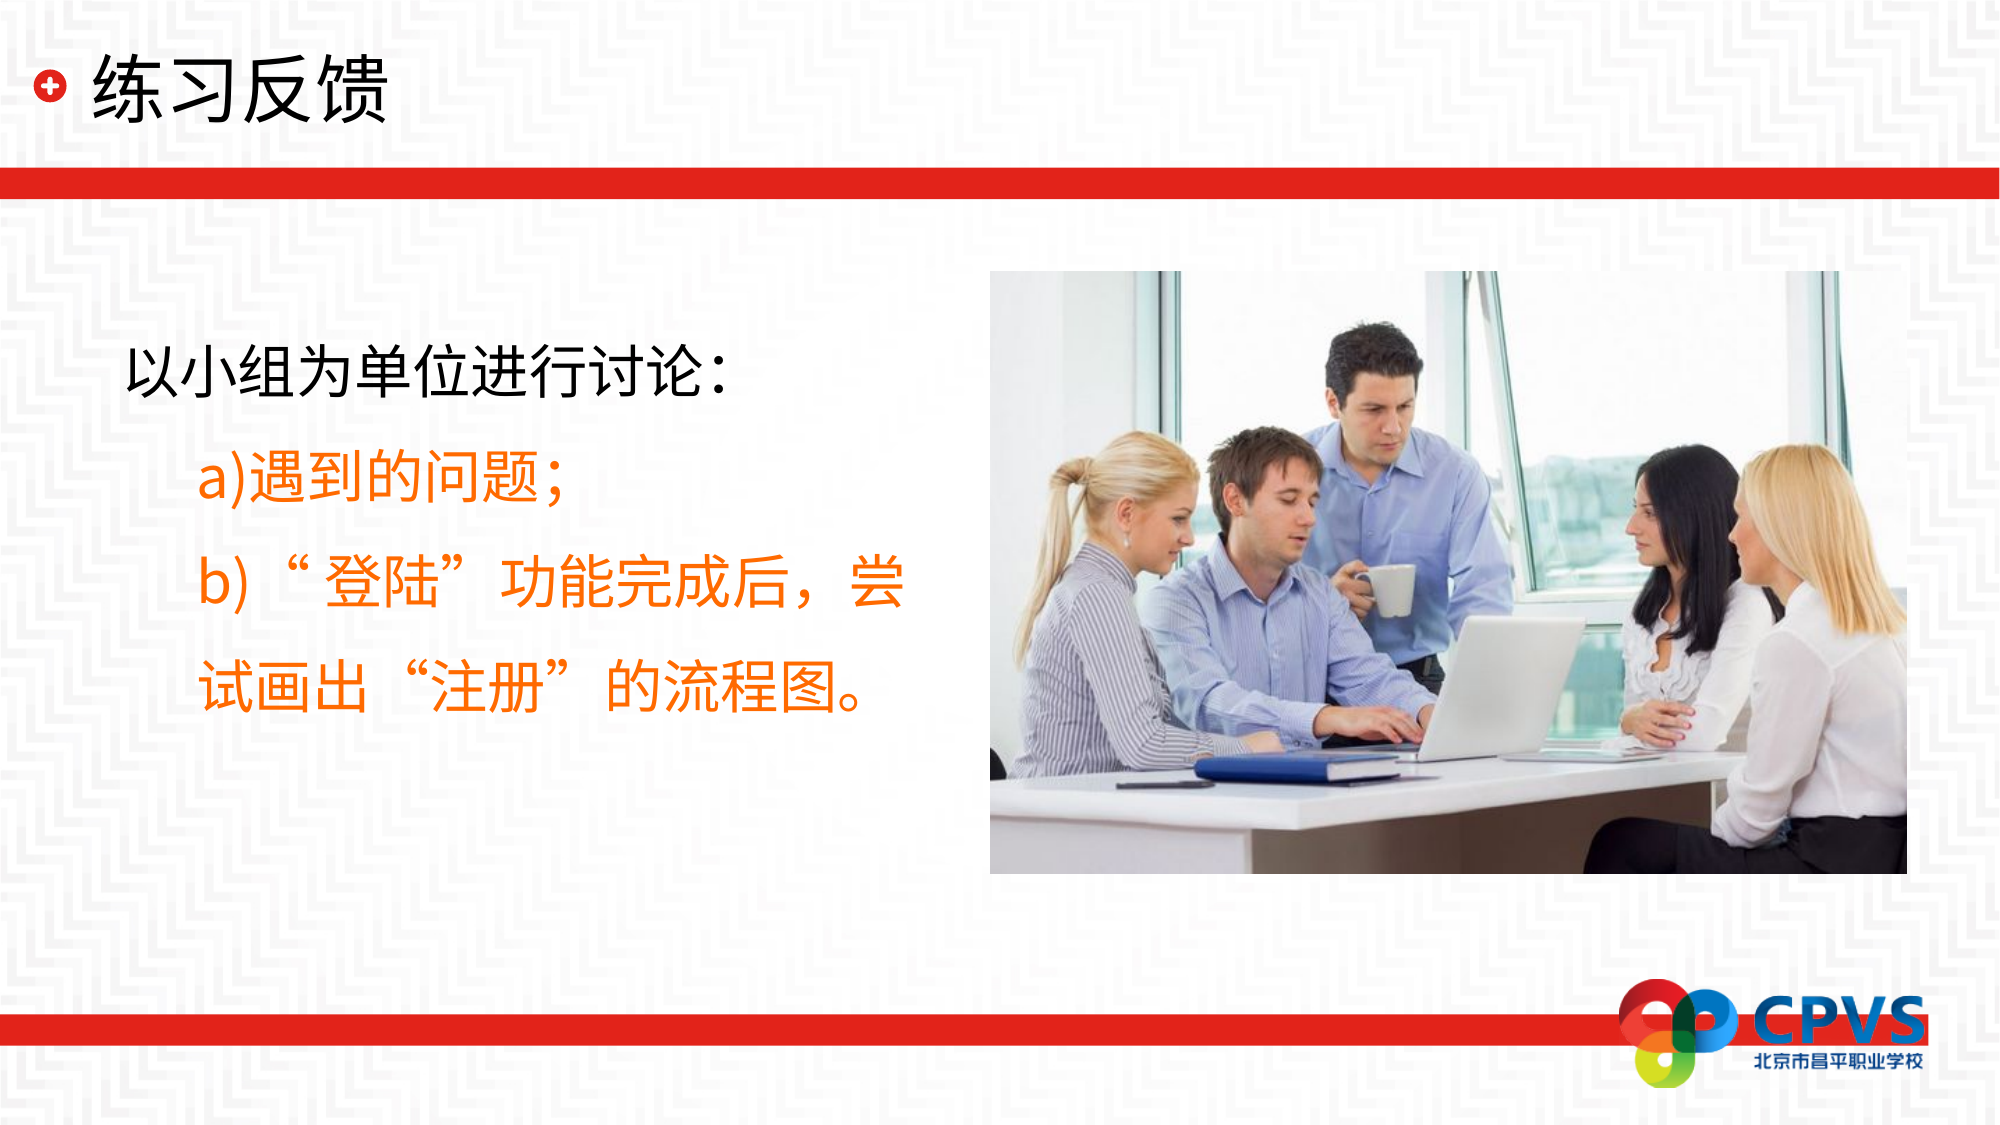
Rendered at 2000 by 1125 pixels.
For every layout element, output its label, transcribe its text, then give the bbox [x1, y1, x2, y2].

text_box 练习反馈 [90, 44, 1907, 131]
text_box [0, 1012, 1613, 1048]
text_box [0, 165, 2000, 201]
text_box 以小组为单位进行讨论： 遇到的问题； “登陆”功能完成后，尝试画出“注册”的流程图。 [106, 292, 968, 868]
picture [0, 0, 2000, 165]
picture [0, 201, 2000, 1125]
